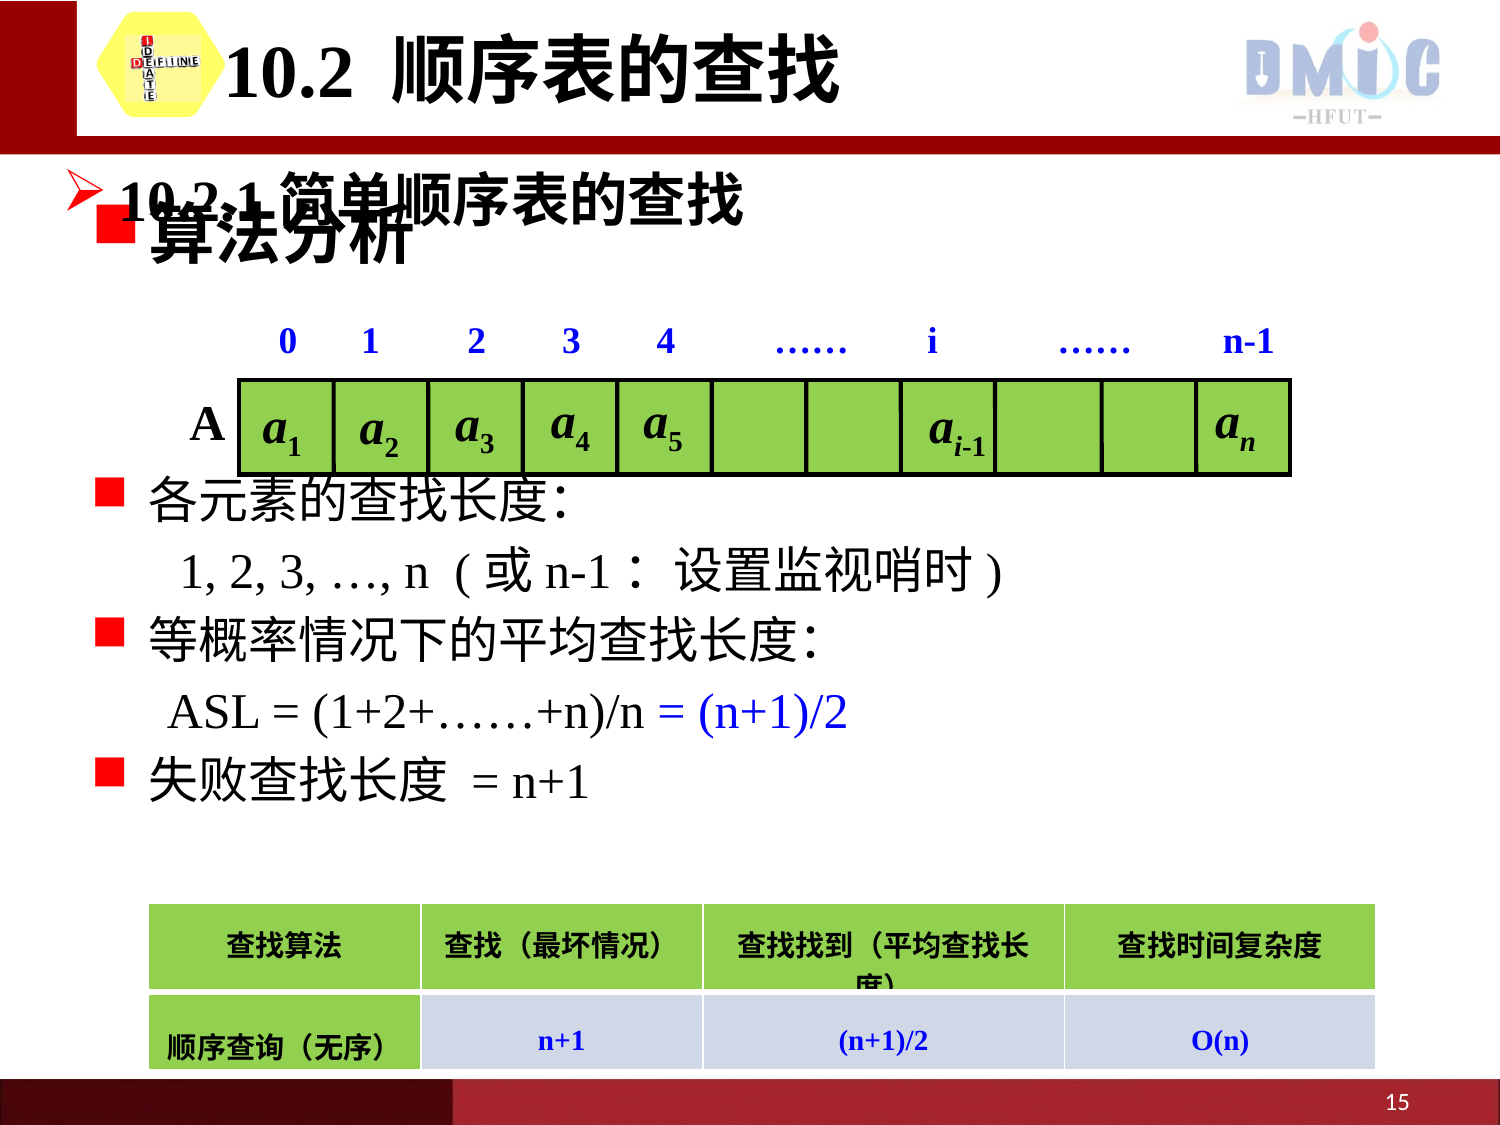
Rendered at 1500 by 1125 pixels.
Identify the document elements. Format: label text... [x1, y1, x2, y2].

table_header 查找算法 [149, 904, 420, 989]
table_cell O(n) [1065, 995, 1375, 1069]
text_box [173, 308, 1291, 475]
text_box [0, 11, 1211, 122]
table_header 查找（最坏情况） [422, 904, 702, 989]
table_cell (n+1)/2 [704, 995, 1064, 1069]
table_cell 顺序查询（无序） [149, 995, 420, 1069]
table_cell n+1 [422, 995, 702, 1069]
slide_number 15 [1074, 1081, 1425, 1119]
table_header 查找找到（平均查找长度） [704, 904, 1064, 989]
picture [0, 1079, 1500, 1125]
title 10.2.1简单顺序表的查找 [46, 123, 1418, 241]
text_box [1215, 21, 1472, 132]
table_header 查找时间复杂度 [1065, 904, 1375, 989]
list 算法分析 各元素的查找长度： 1, 2, 3, …, n (或n-1：设置监视哨时) 等概率情况下的平均查找长度： ASL = (1+2+……+n)/n = (n+1)/2 失败查找长度 = n+1 [76, 184, 1428, 988]
